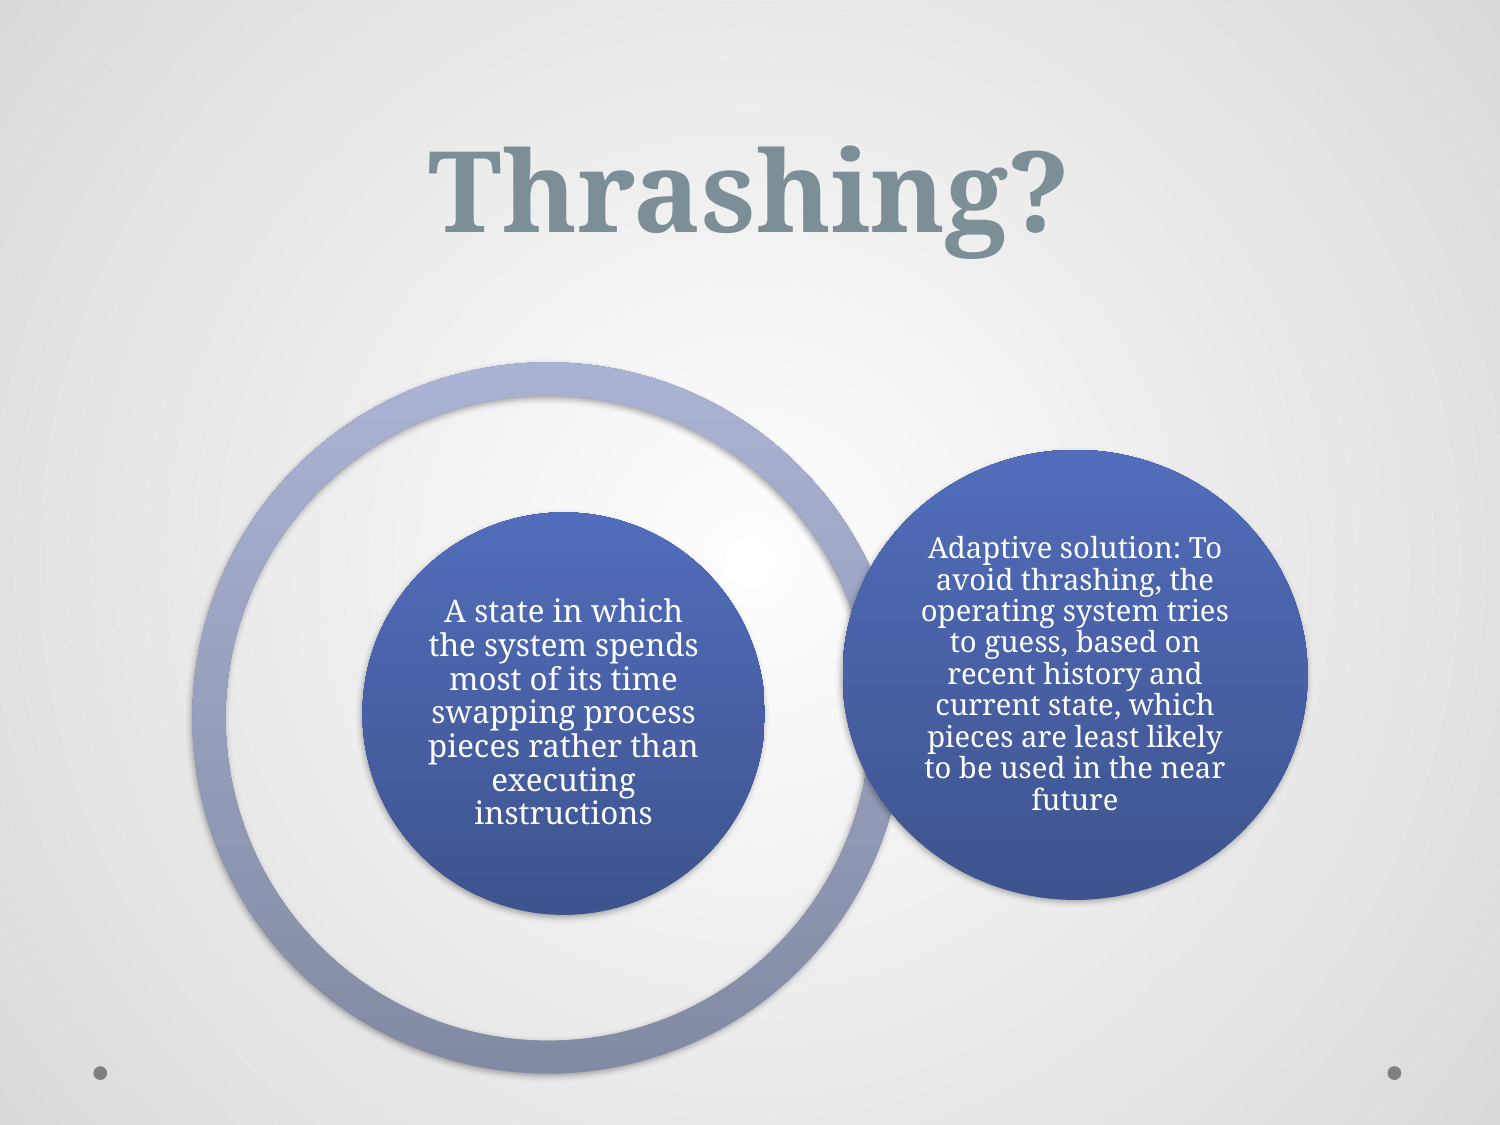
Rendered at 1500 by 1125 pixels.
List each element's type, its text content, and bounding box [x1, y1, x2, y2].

title Thrashing? [75, 0, 1425, 263]
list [0, 299, 1451, 1125]
